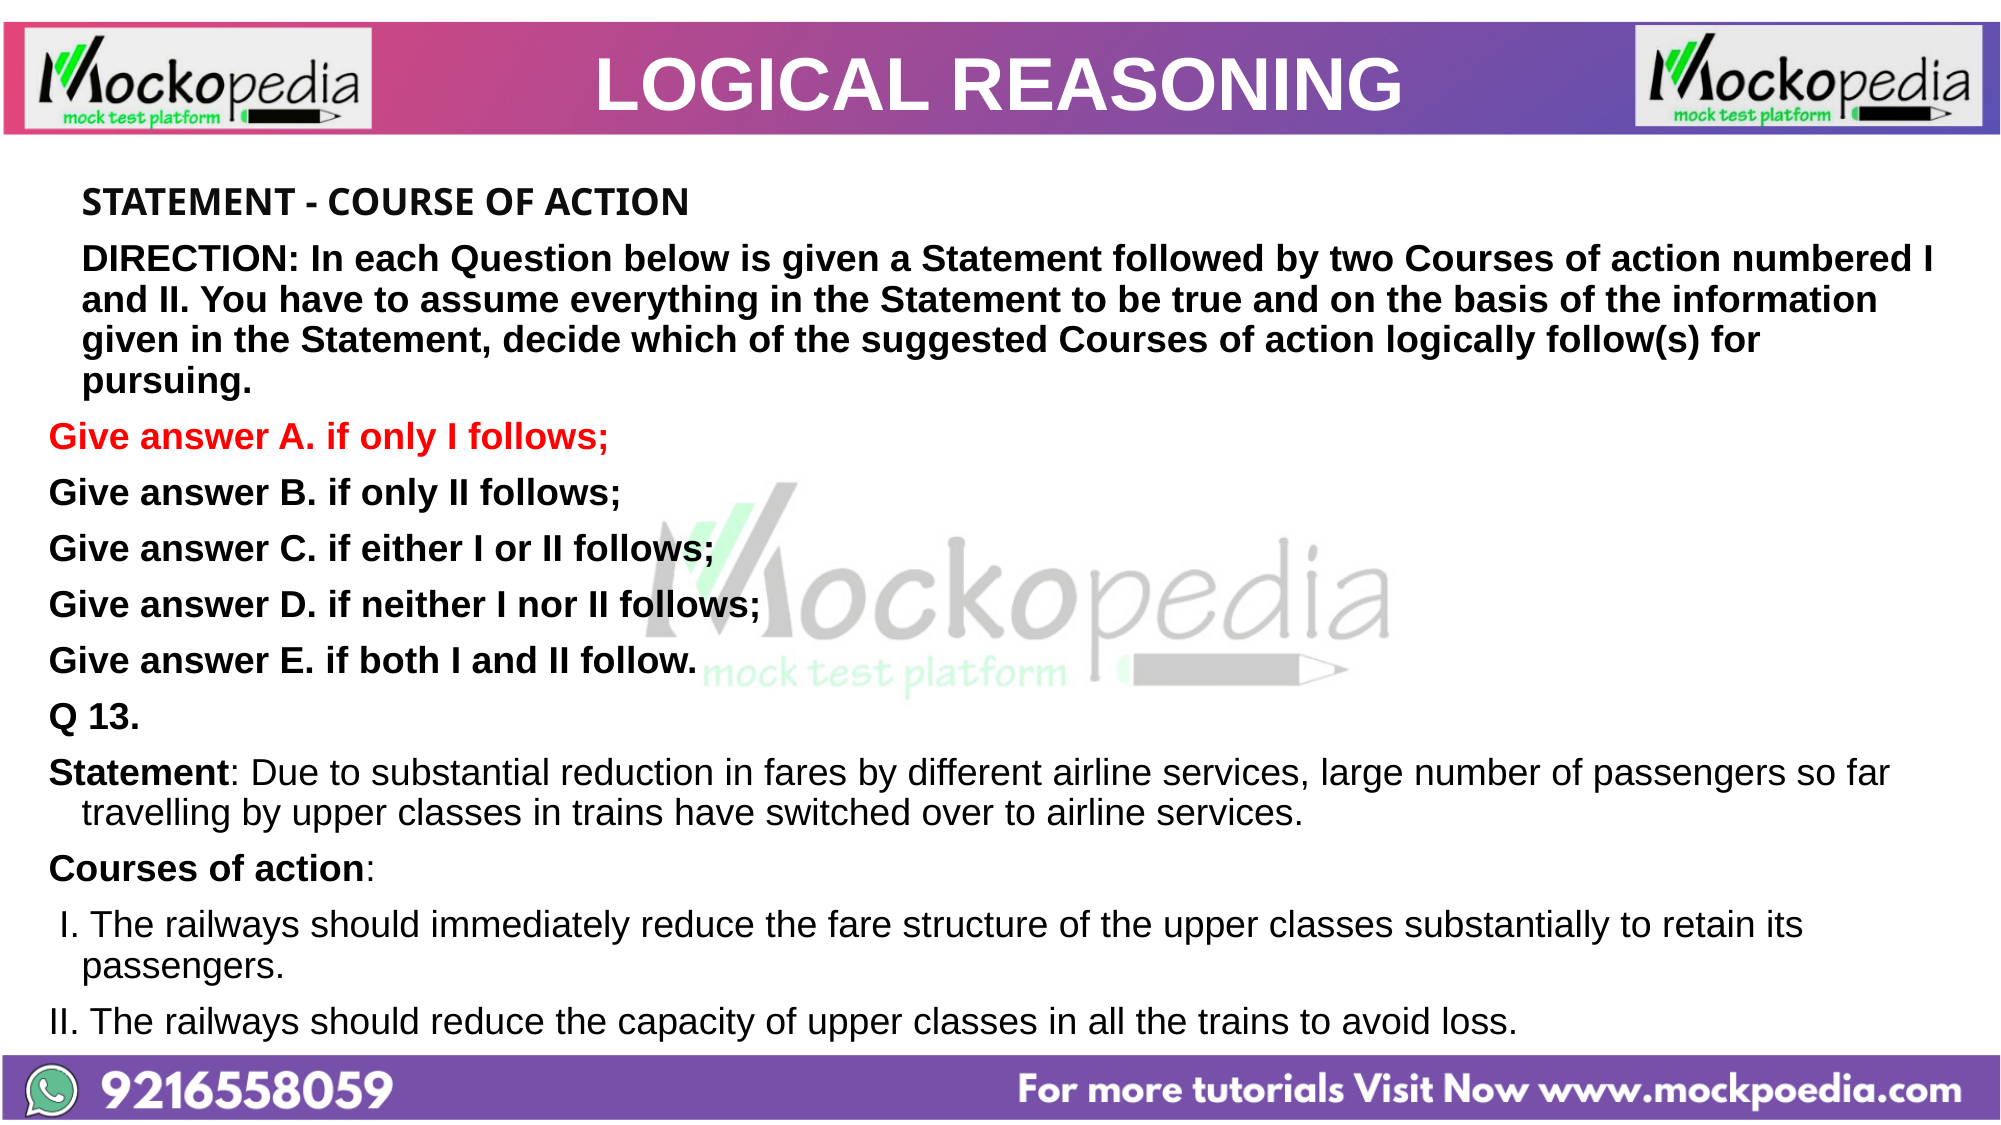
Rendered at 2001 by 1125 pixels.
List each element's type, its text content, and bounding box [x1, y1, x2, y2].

picture [0, 0, 2001, 1125]
title LOGICAL REASONING [41, 31, 1959, 142]
list STATEMENT - COURSE OF ACTION DIRECTION: In each Question below is given a Statement followed by two Courses of action numbered I and II. You have to assume everything in the Statement to be true and on the basis of the information given in the Statement, decide which of the suggested Courses of action logically follow(s) for pursuing. Give answer A. if only I follows; Give answer B. if only II follows; Give answer C. if either I or II follows; Give answer D. if neither I nor II follows; Give answer E. if both I and II follow. Q 13. Statement: Due to substantial reduction in fares by different airline services, large number of passengers so far travelling by upper classes in trains have switched over to airline services. Courses of action: I. The railways should immediately reduce the fare structure of the upper classes substantially to retain its passengers. II. The railways should reduce the capacity of upper classes in all the trains to avoid loss. [33, 175, 1959, 1053]
